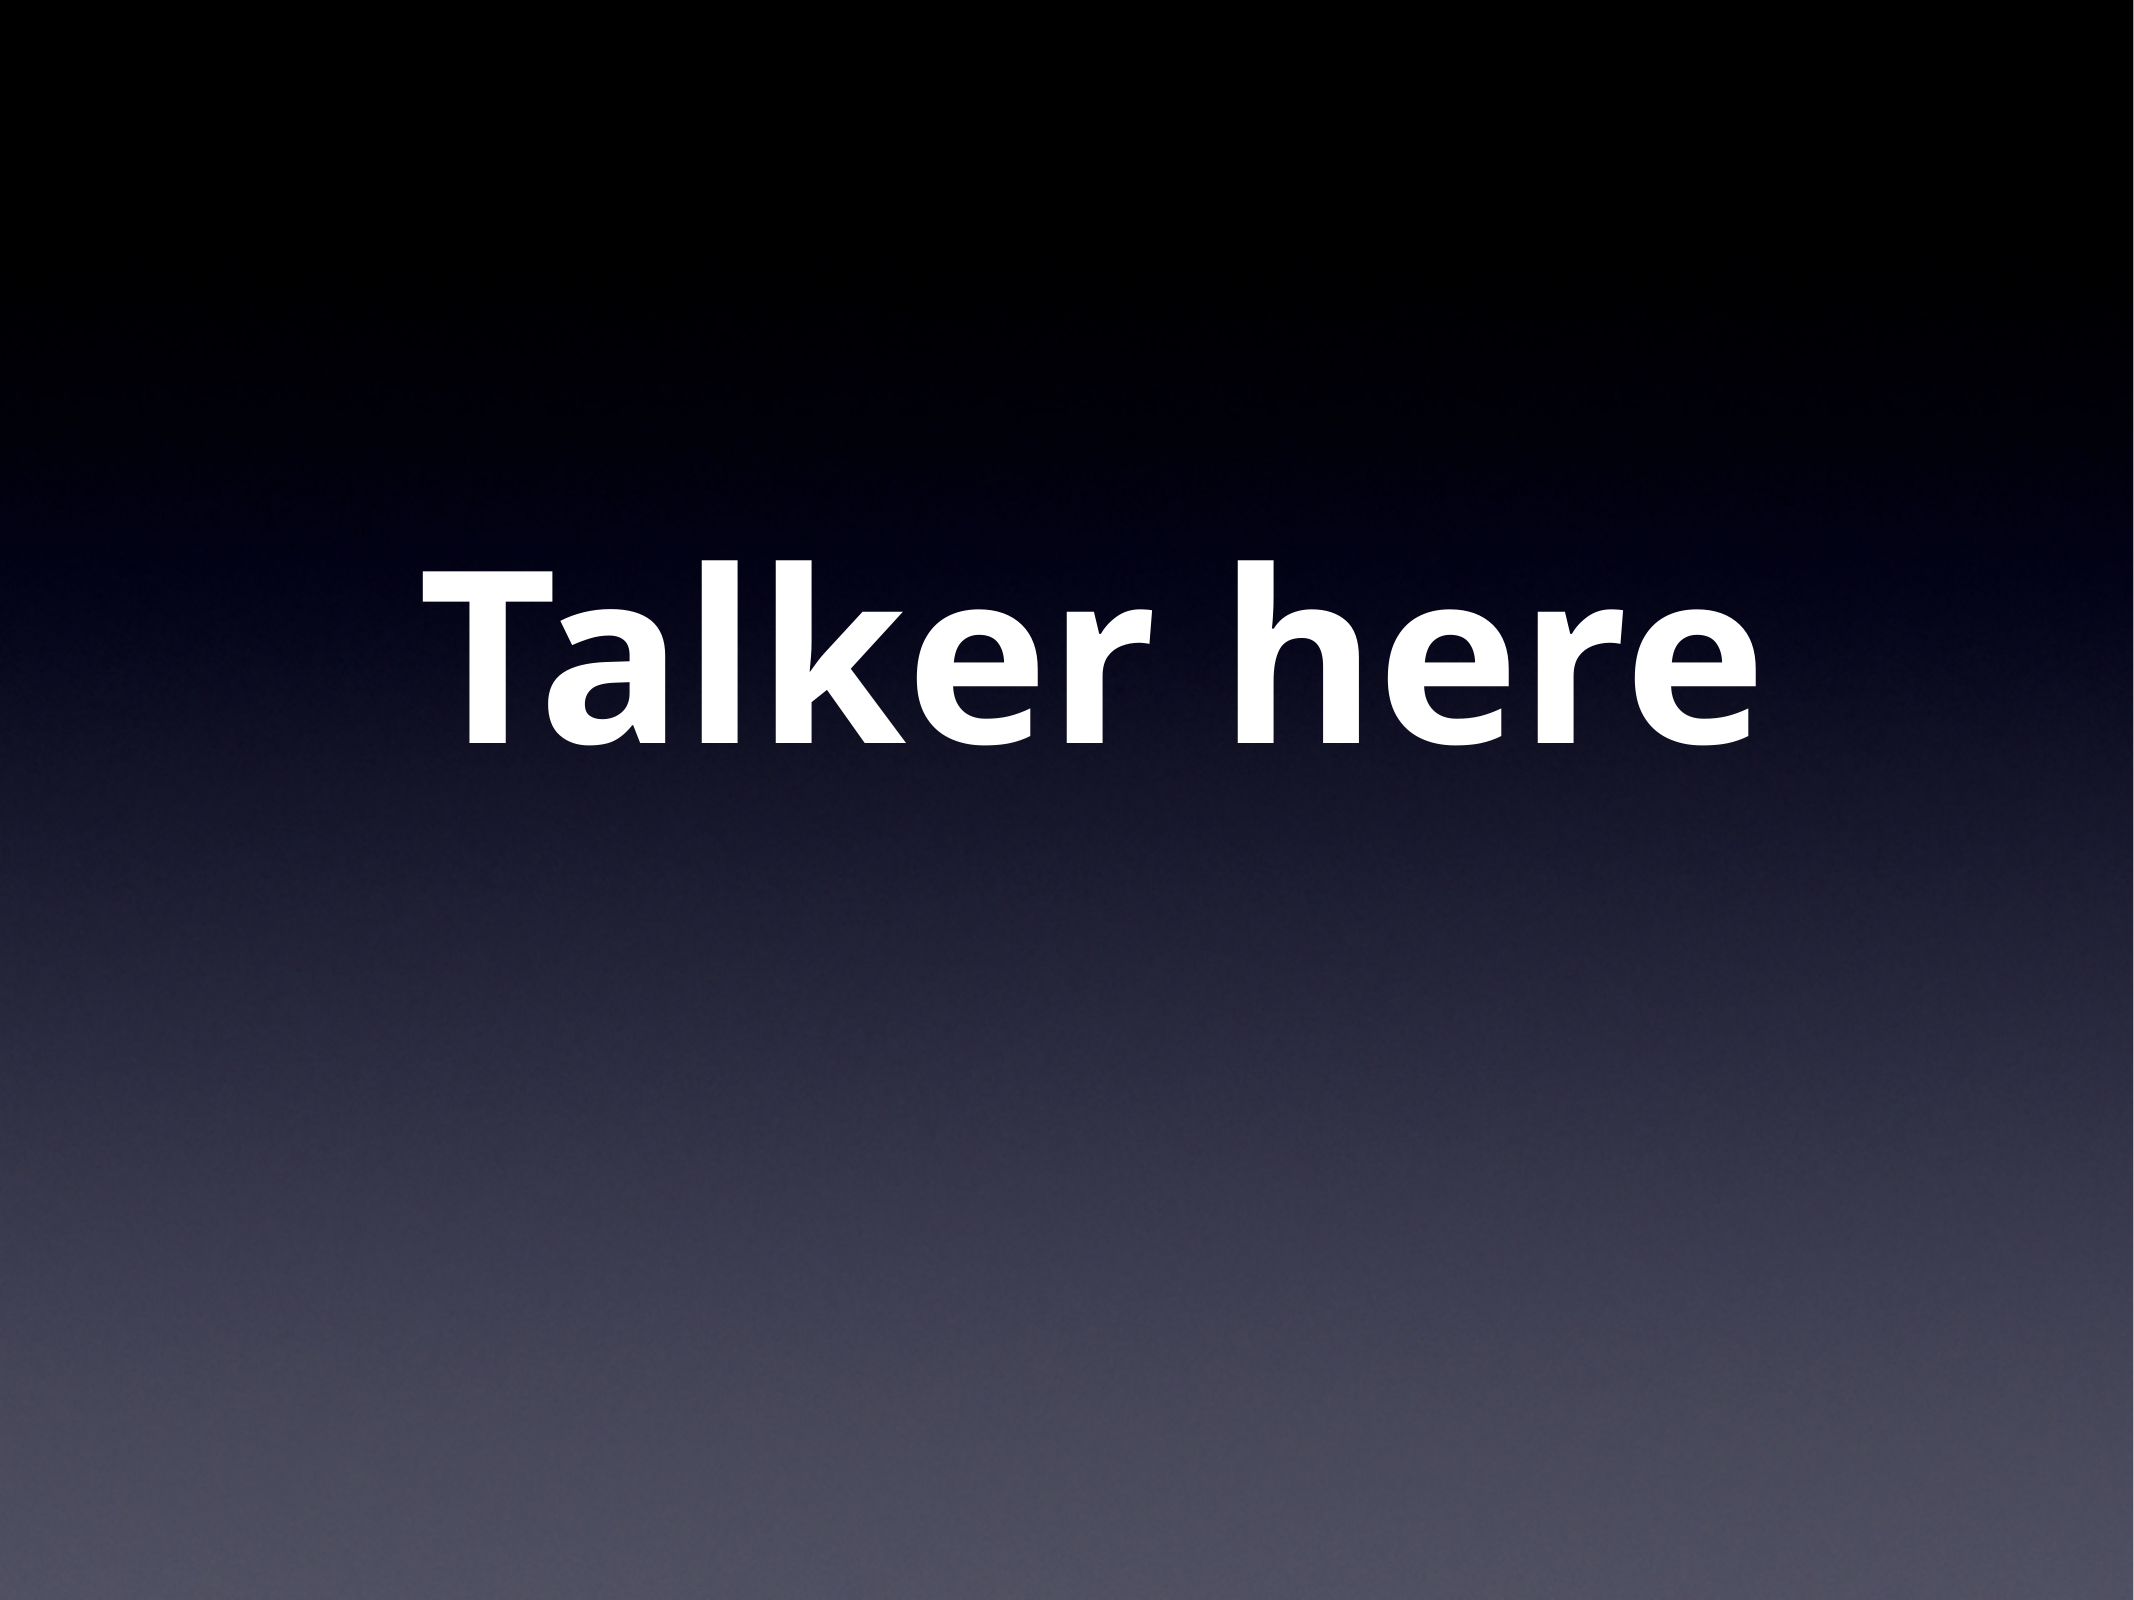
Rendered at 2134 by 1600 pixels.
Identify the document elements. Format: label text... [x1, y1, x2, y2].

picture [0, 0, 2134, 1600]
title Talker here [234, 342, 1952, 801]
